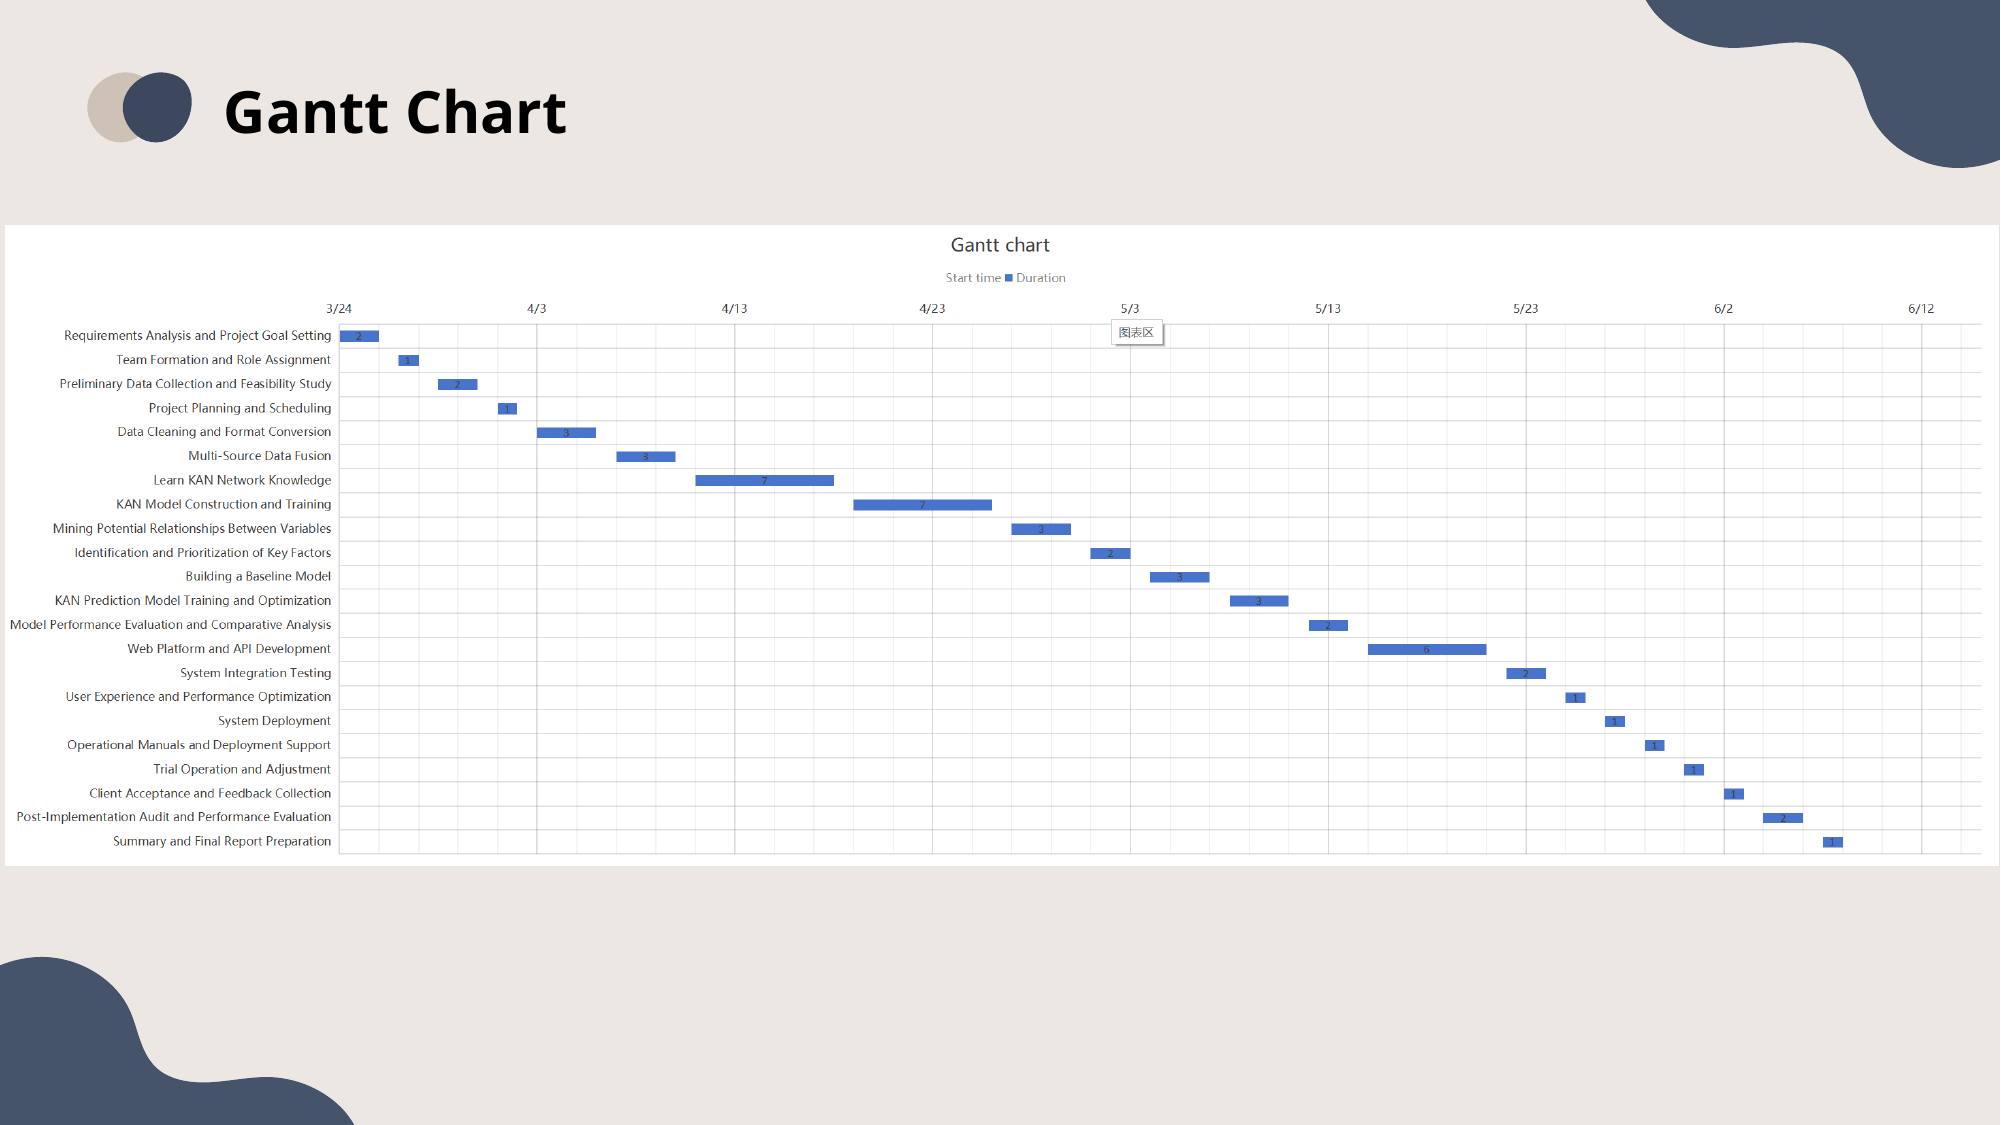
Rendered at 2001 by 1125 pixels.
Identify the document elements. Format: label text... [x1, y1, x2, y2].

text_box [122, 72, 192, 143]
picture [4, 225, 2000, 866]
text_box Gantt Chart [209, 67, 583, 153]
text_box [87, 72, 143, 143]
